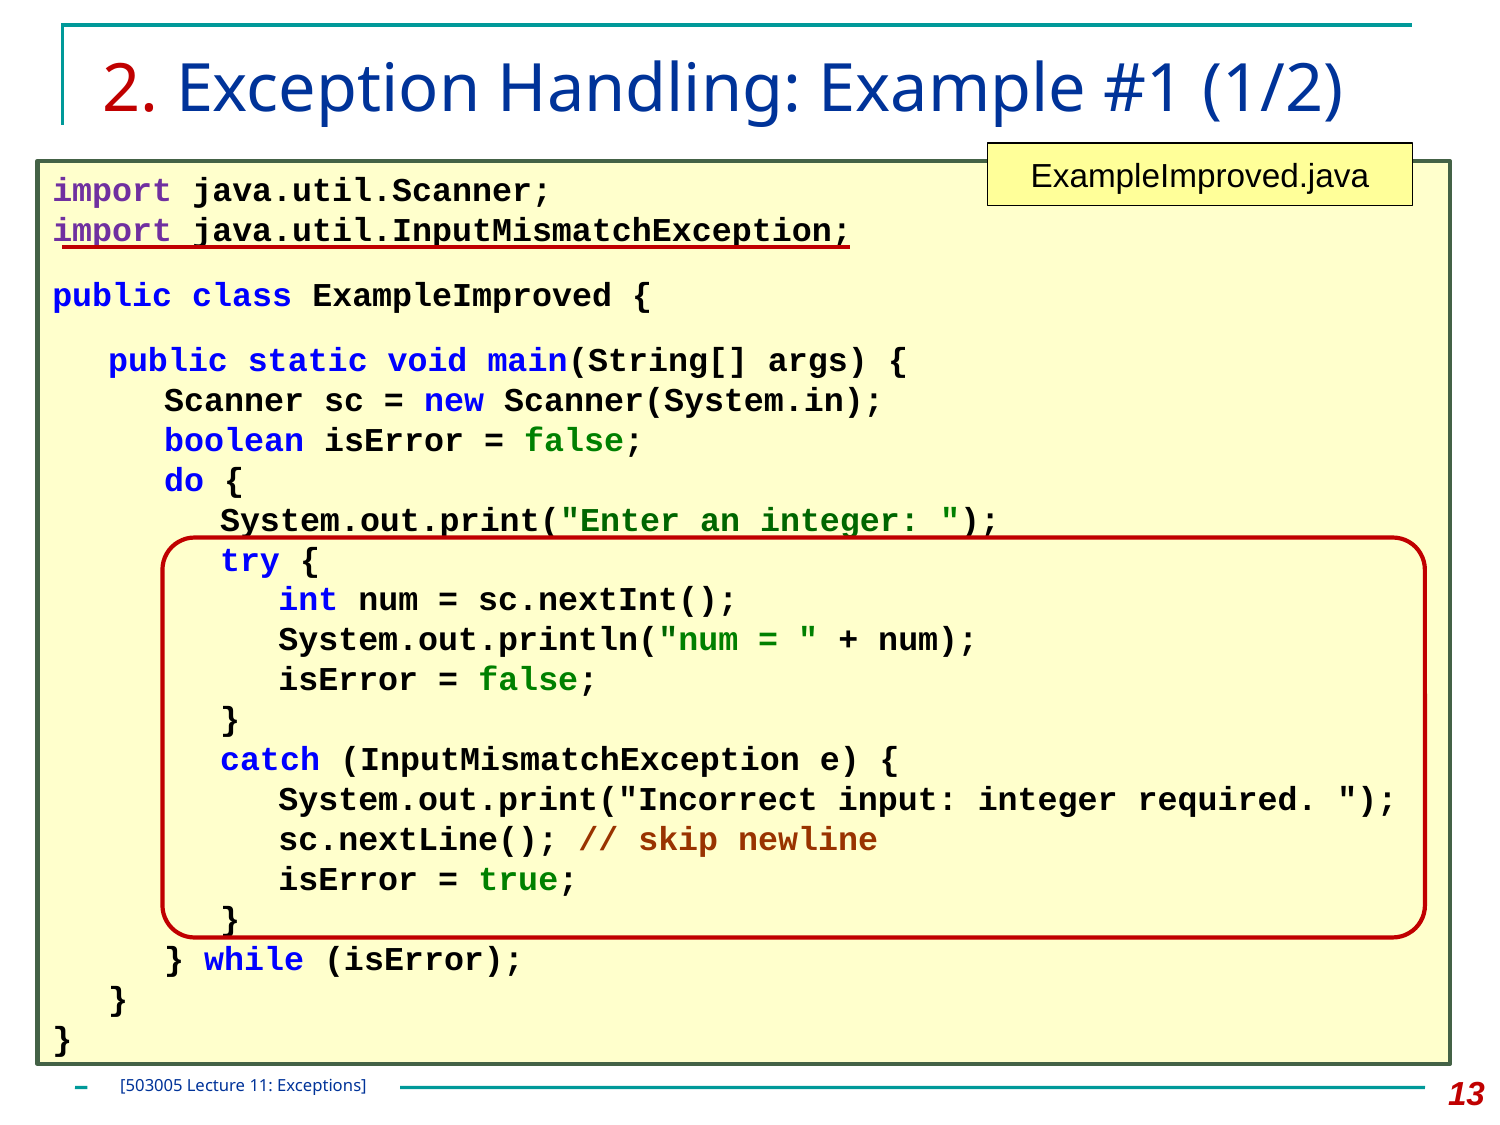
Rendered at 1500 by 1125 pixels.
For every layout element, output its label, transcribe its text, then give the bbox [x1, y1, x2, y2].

text_box ExampleImproved.java [987, 142, 1413, 206]
text_box import java.util.Scanner; import java.util.InputMismatchException; public class ExampleImproved { public static void main(String[] args) { Scanner sc = new Scanner(System.in); boolean isError = false; do { System.out.print("Enter an integer: "); try { int num = sc.nextInt(); System.out.println("num = " + num); isError = false; } catch (InputMismatchException e) { System.out.print("Incorrect input: integer required. "); sc.nextLine(); // skip newline isError = true; } } while (isError); } } [35, 159, 1452, 1066]
title 2. Exception Handling: Example #1 (1/2) [87, 37, 1463, 168]
text_box [160, 535, 1428, 940]
slide_number 13 [1400, 1065, 1500, 1125]
text_box [503005 Lecture 11: Exceptions] [87, 1074, 400, 1100]
